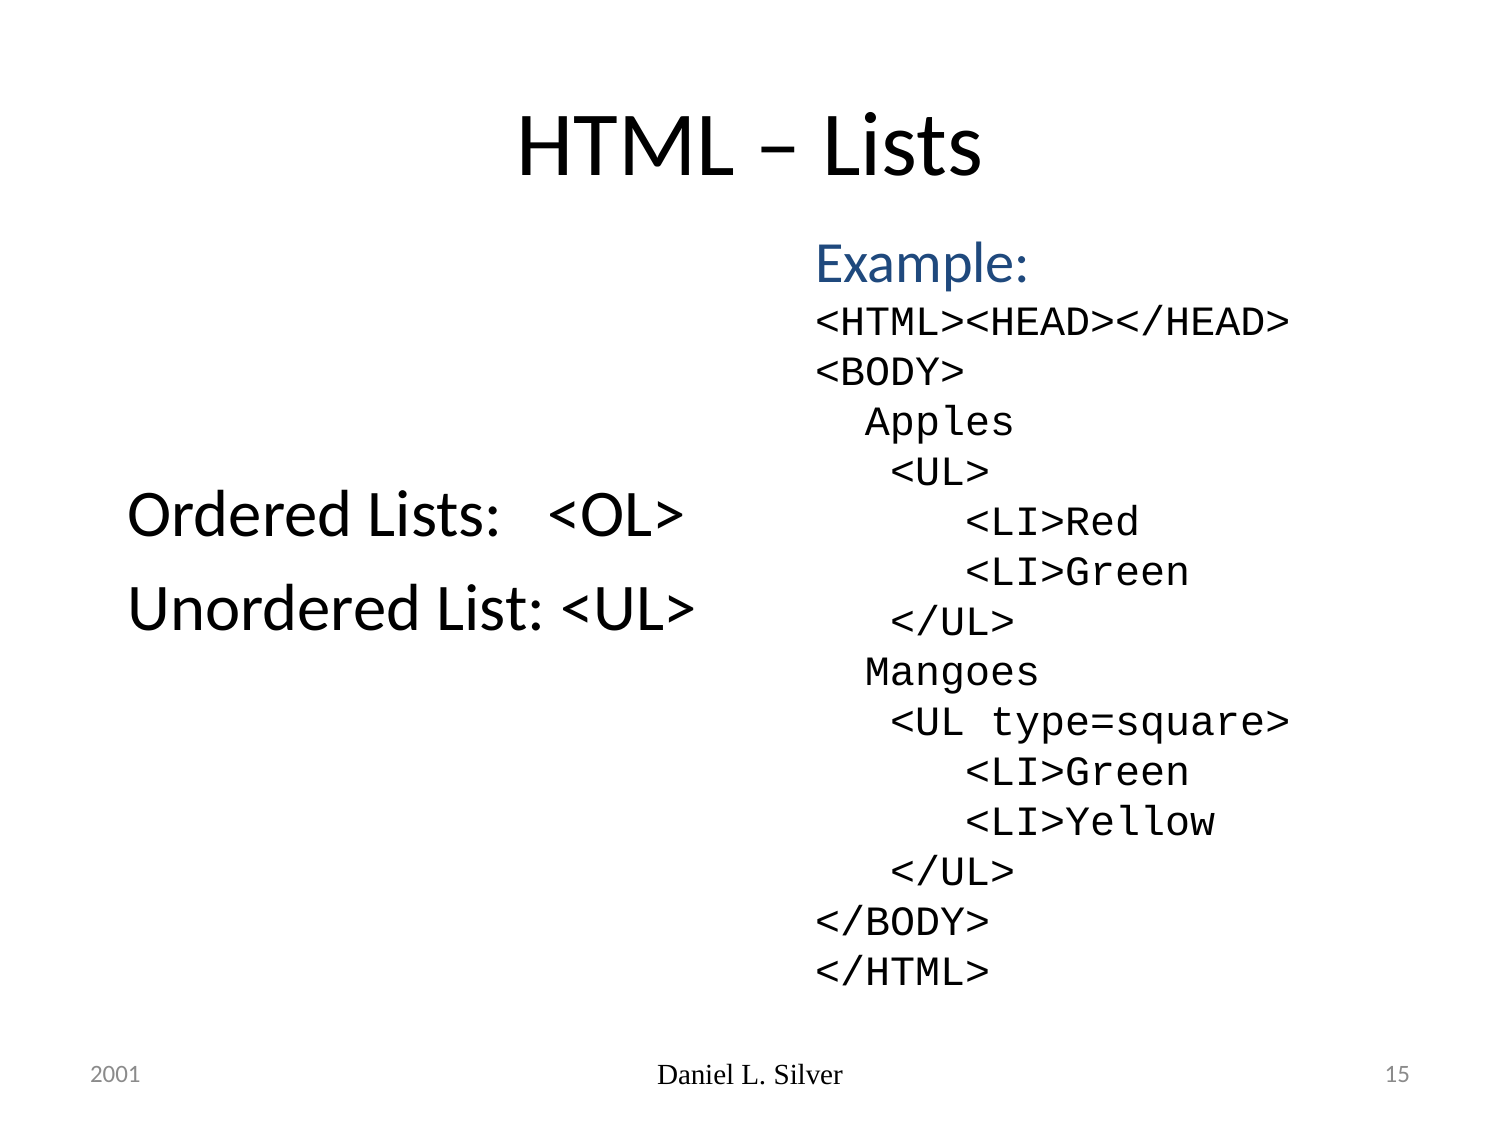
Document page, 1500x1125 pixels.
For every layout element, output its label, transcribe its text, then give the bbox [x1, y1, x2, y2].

list Ordered Lists: <OL> Unordered List: <UL> [112, 462, 750, 838]
slide_number 2001 [75, 1042, 425, 1103]
footer Daniel L. Silver [512, 1042, 988, 1103]
title HTML – Lists [75, 45, 1425, 233]
text_box Example: <HTML><HEAD></HEAD> <BODY> Apples <UL> <LI>Red <LI>Green </UL> Mangoes <UL type=square> <LI>Green <LI>Yellow </UL> </BODY> </HTML> [800, 216, 1305, 1052]
slide_number 15 [1074, 1042, 1425, 1103]
